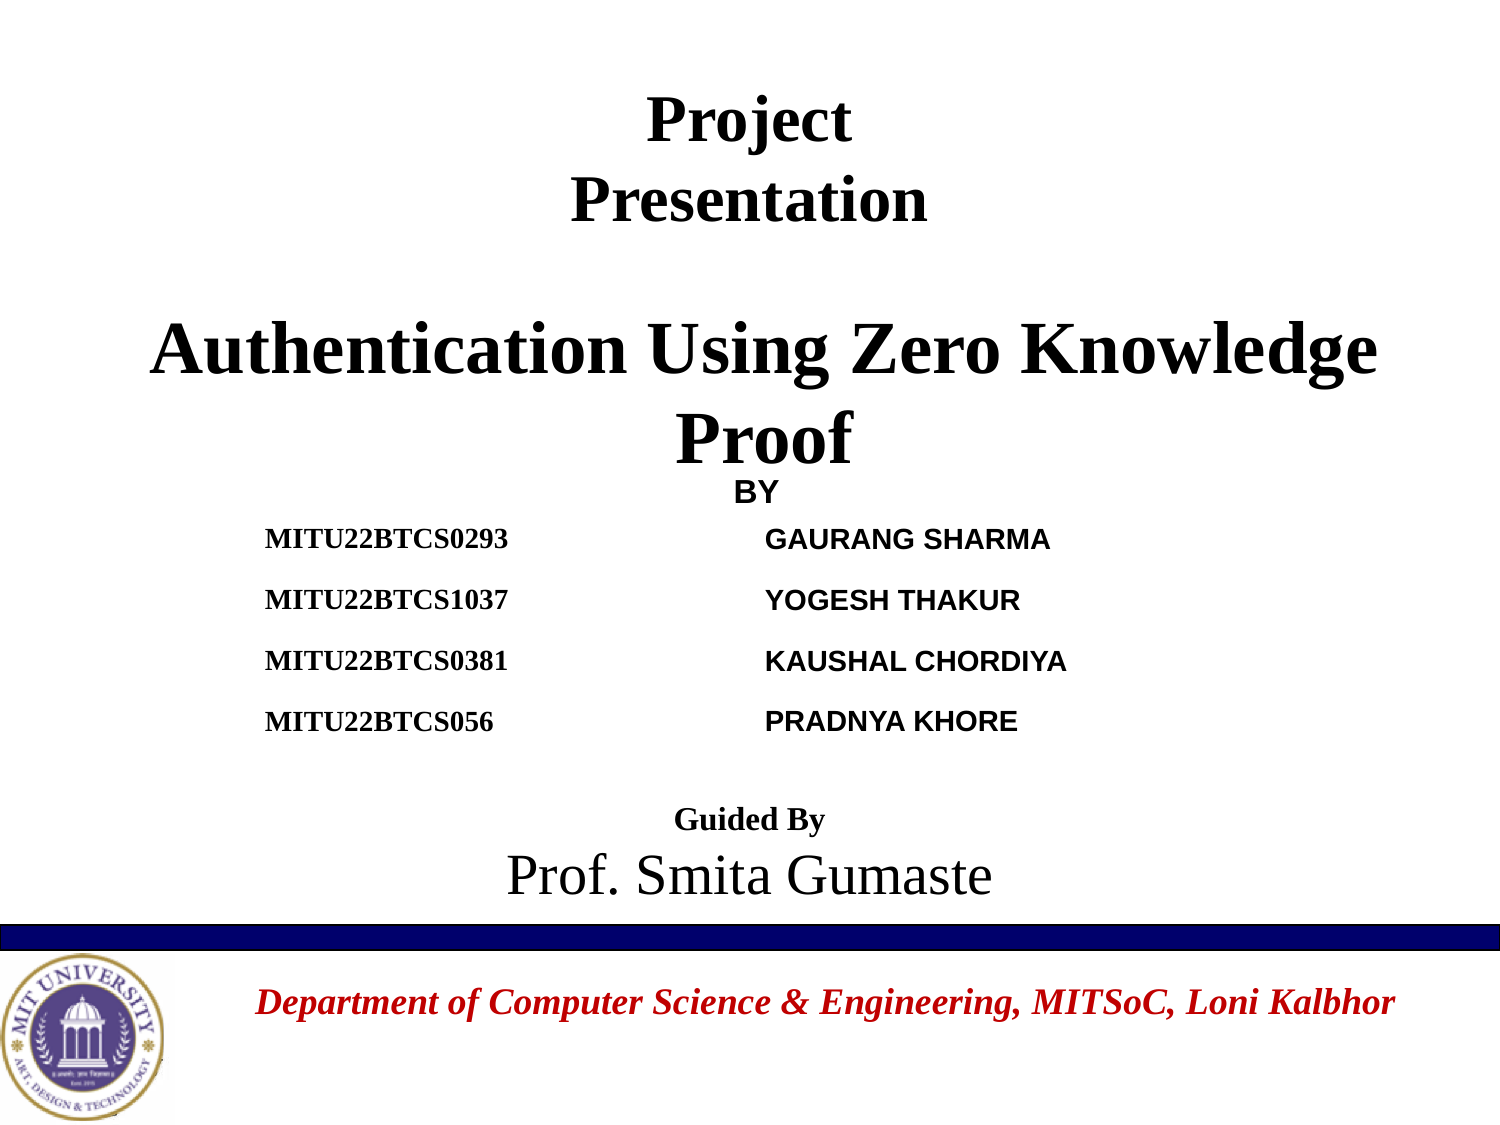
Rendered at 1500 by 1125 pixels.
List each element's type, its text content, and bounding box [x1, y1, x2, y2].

table_cell MITU22BTCS0381 [250, 637, 750, 698]
text_box Project Presentation [472, 67, 1028, 243]
table_header MITU22BTCS0293 [250, 515, 750, 576]
table_header GAURANG SHARMA [750, 515, 1250, 576]
text_box Guided By Prof. Smita Gumaste [305, 759, 1194, 1034]
text_box Department of Computer Science & Engineering, MITSoC, Loni Kalbhor [209, 974, 1440, 1086]
text_box BY [718, 462, 912, 518]
table_cell MITU22BTCS1037 [250, 576, 750, 637]
picture [0, 953, 175, 1125]
table_cell MITU22BTCS056 [250, 698, 750, 759]
table_cell KAUSHAL CHORDIYA [750, 637, 1250, 698]
table_cell YOGESH THAKUR [750, 576, 1250, 637]
table_cell PRADNYA KHORE [750, 698, 1250, 759]
title Authentication Using Zero Knowledge Proof [58, 298, 1471, 481]
